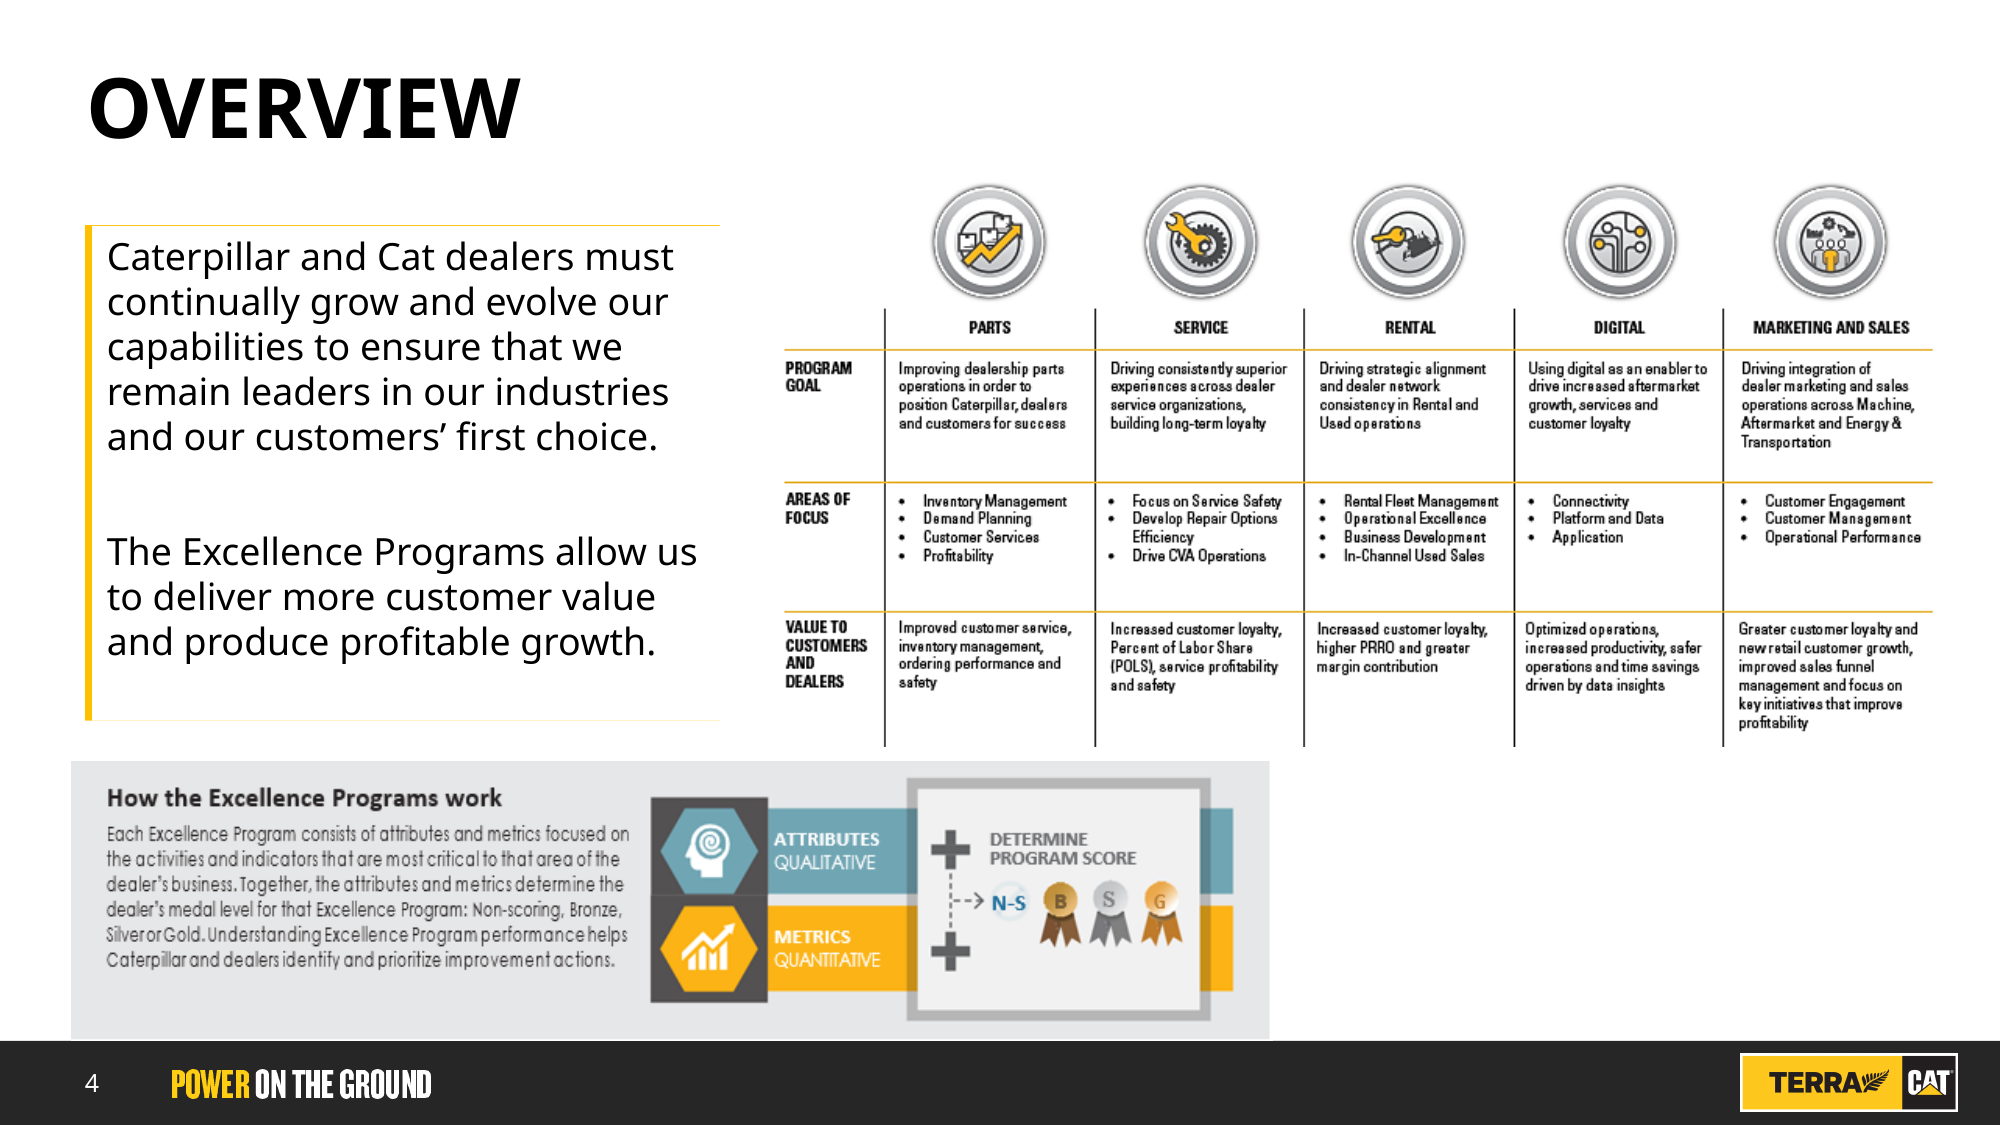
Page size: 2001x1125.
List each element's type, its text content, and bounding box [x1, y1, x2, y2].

list Caterpillar and Cat dealers must continually grow and evolve our capabilities to ensure that we remain leaders in our industries and our customers’ first choice. The Excellence Programs allow us to deliver more customer value and produce profitable growth. [92, 225, 726, 721]
picture [166, 1065, 436, 1101]
title OVERVIEW [71, 59, 1958, 144]
picture [71, 761, 1273, 1041]
picture [752, 167, 1958, 747]
picture [1740, 1053, 1958, 1112]
